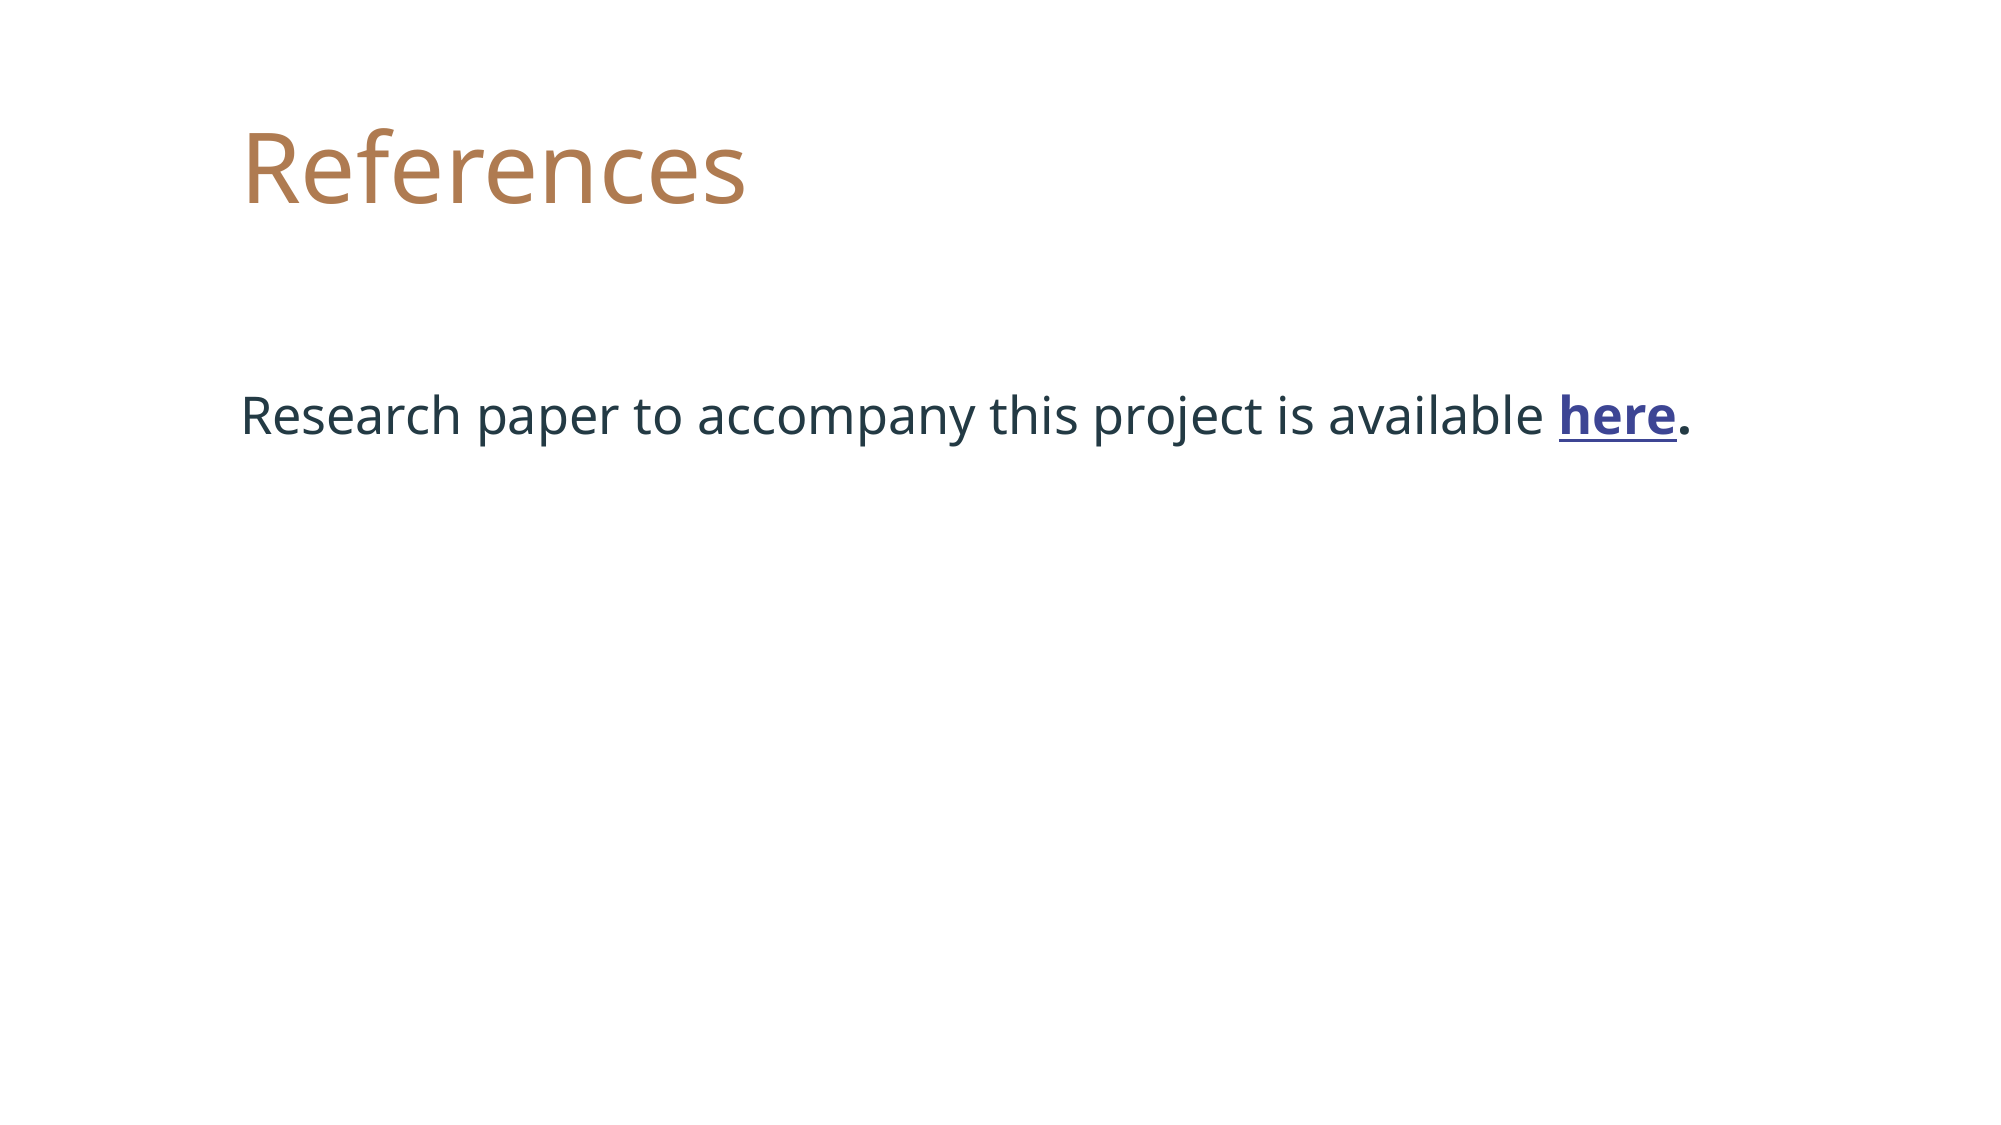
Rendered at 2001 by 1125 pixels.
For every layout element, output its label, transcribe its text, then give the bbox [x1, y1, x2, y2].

list Research paper to accompany this project is available here. [225, 375, 1800, 963]
title References [225, 112, 1800, 357]
